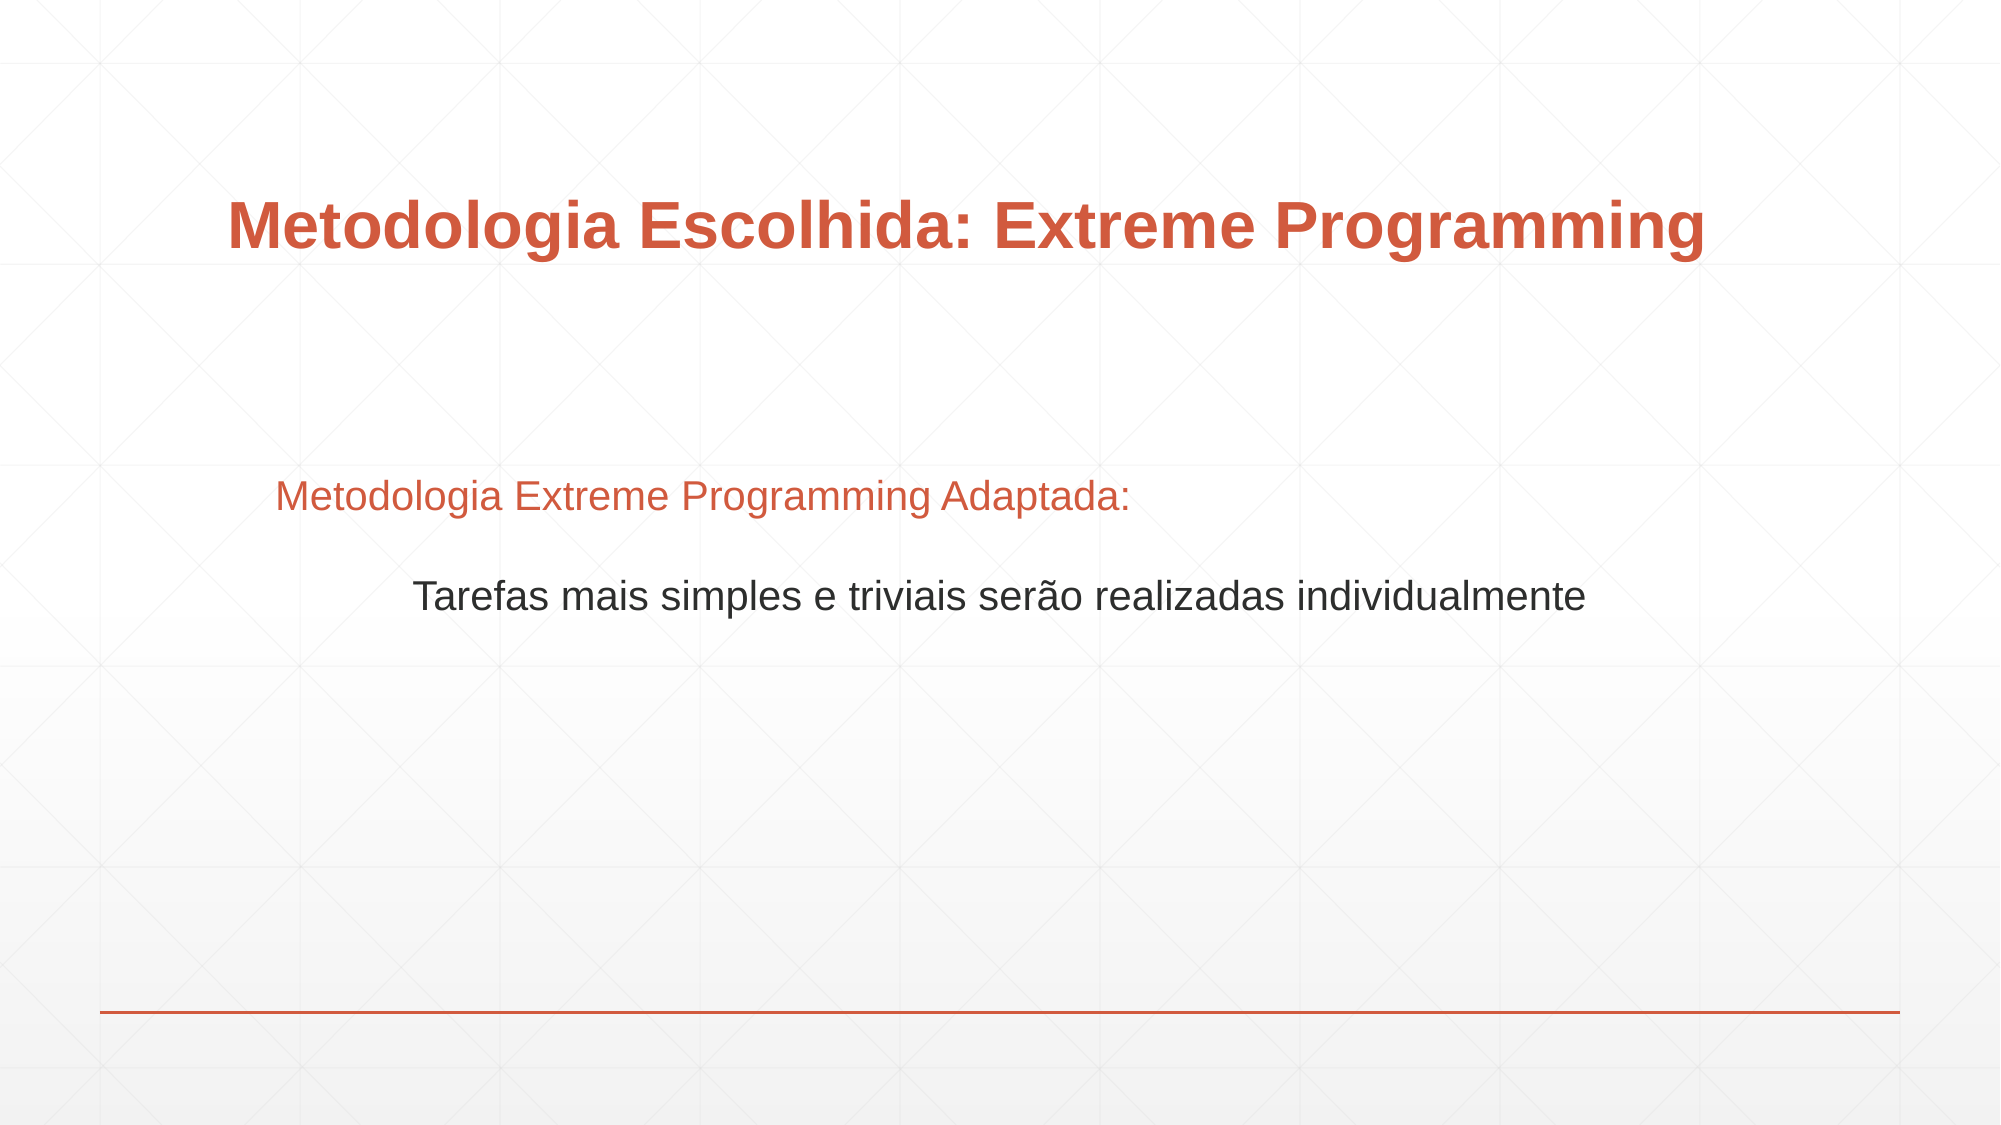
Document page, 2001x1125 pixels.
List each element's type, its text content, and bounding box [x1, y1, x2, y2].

title Metodologia Escolhida: Extreme Programming [212, 82, 1788, 271]
text_box Metodologia Extreme Programming Adaptada: Tarefas mais simples e triviais serão realizadas individualmente [260, 461, 1740, 627]
